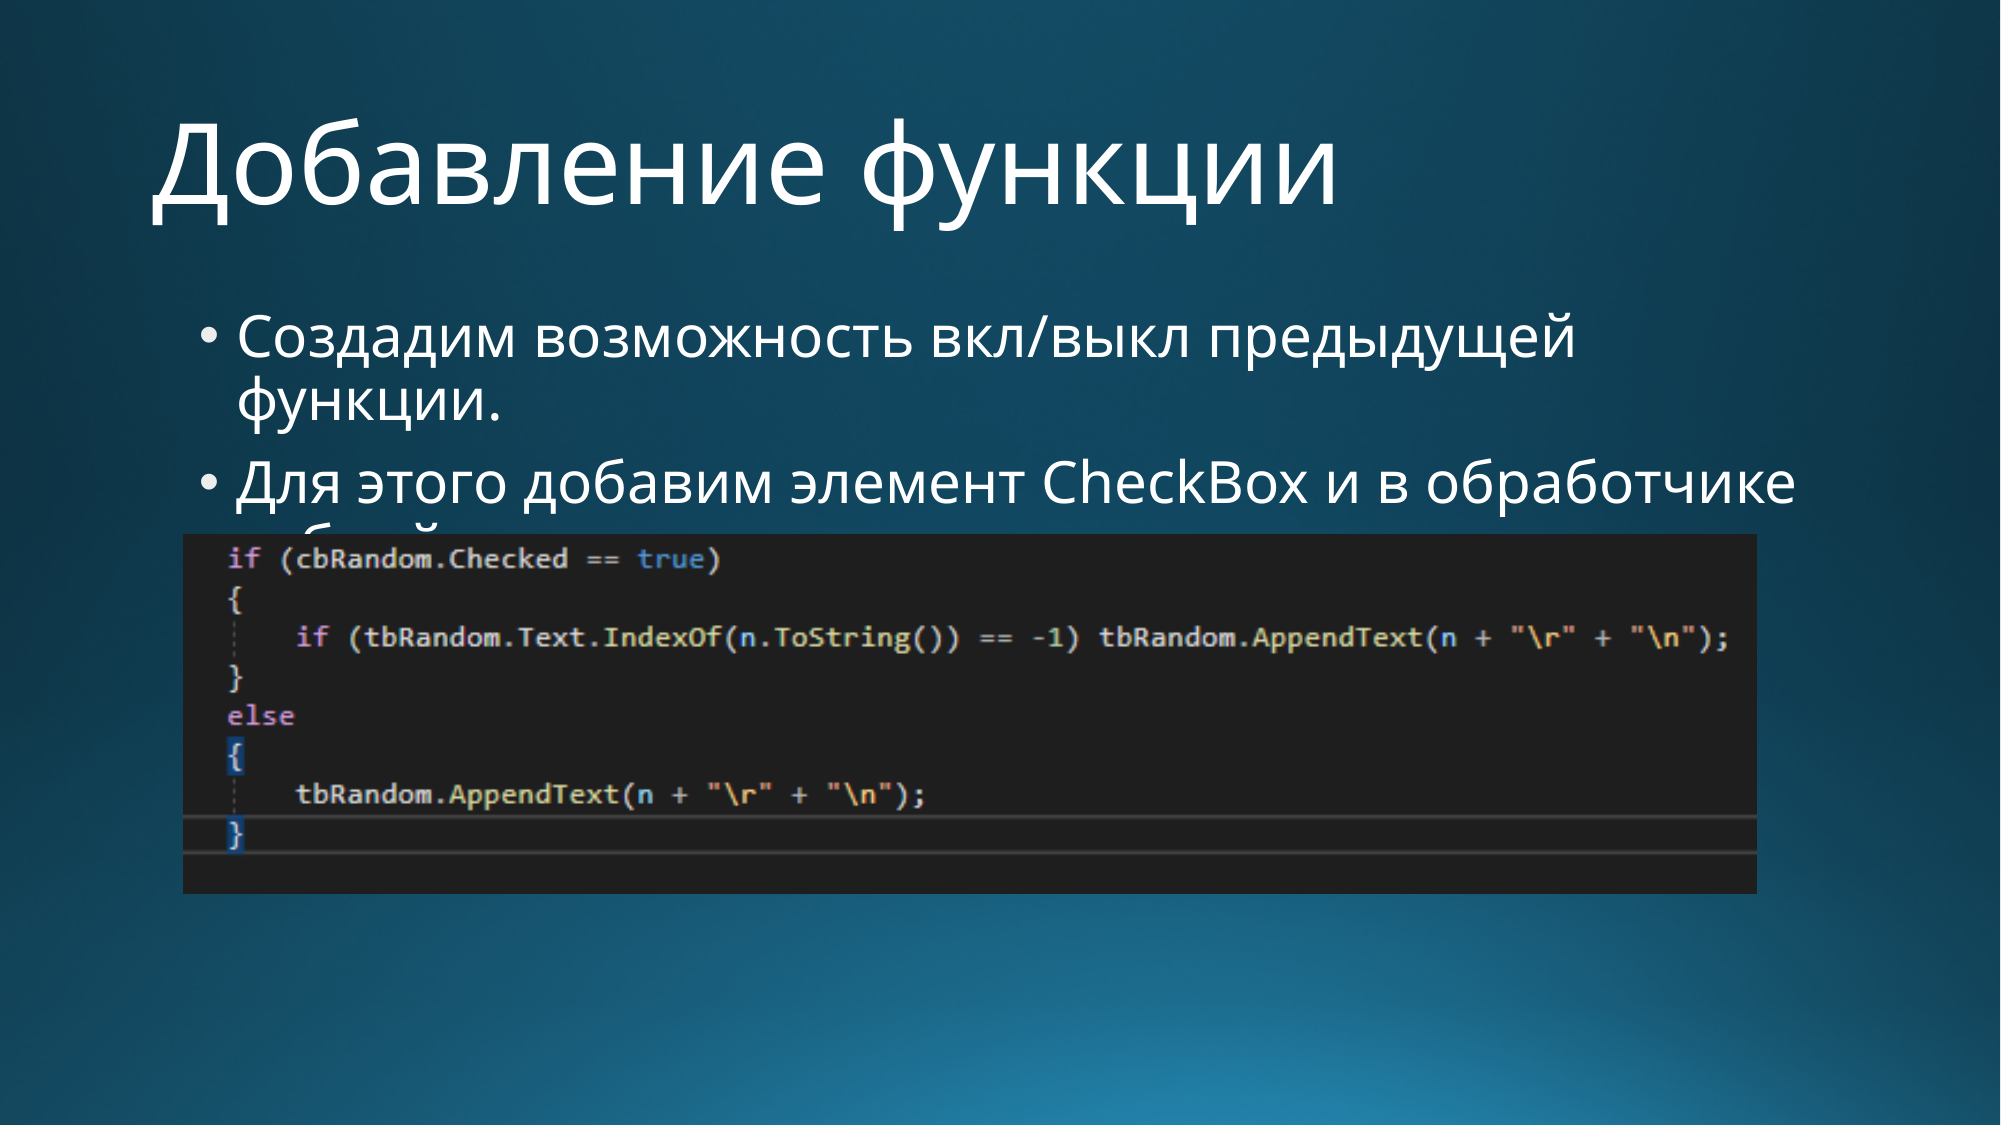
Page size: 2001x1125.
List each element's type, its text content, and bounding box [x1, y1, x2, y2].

list Создадим возможность вкл/выкл предыдущей функции. Для этого добавим элемент CheckBox и в обработчике событй кнопки генерации пропишем еще одно условие: [183, 299, 1863, 1014]
picture [0, 0, 2001, 1125]
title Добавление функции [137, 59, 1863, 278]
